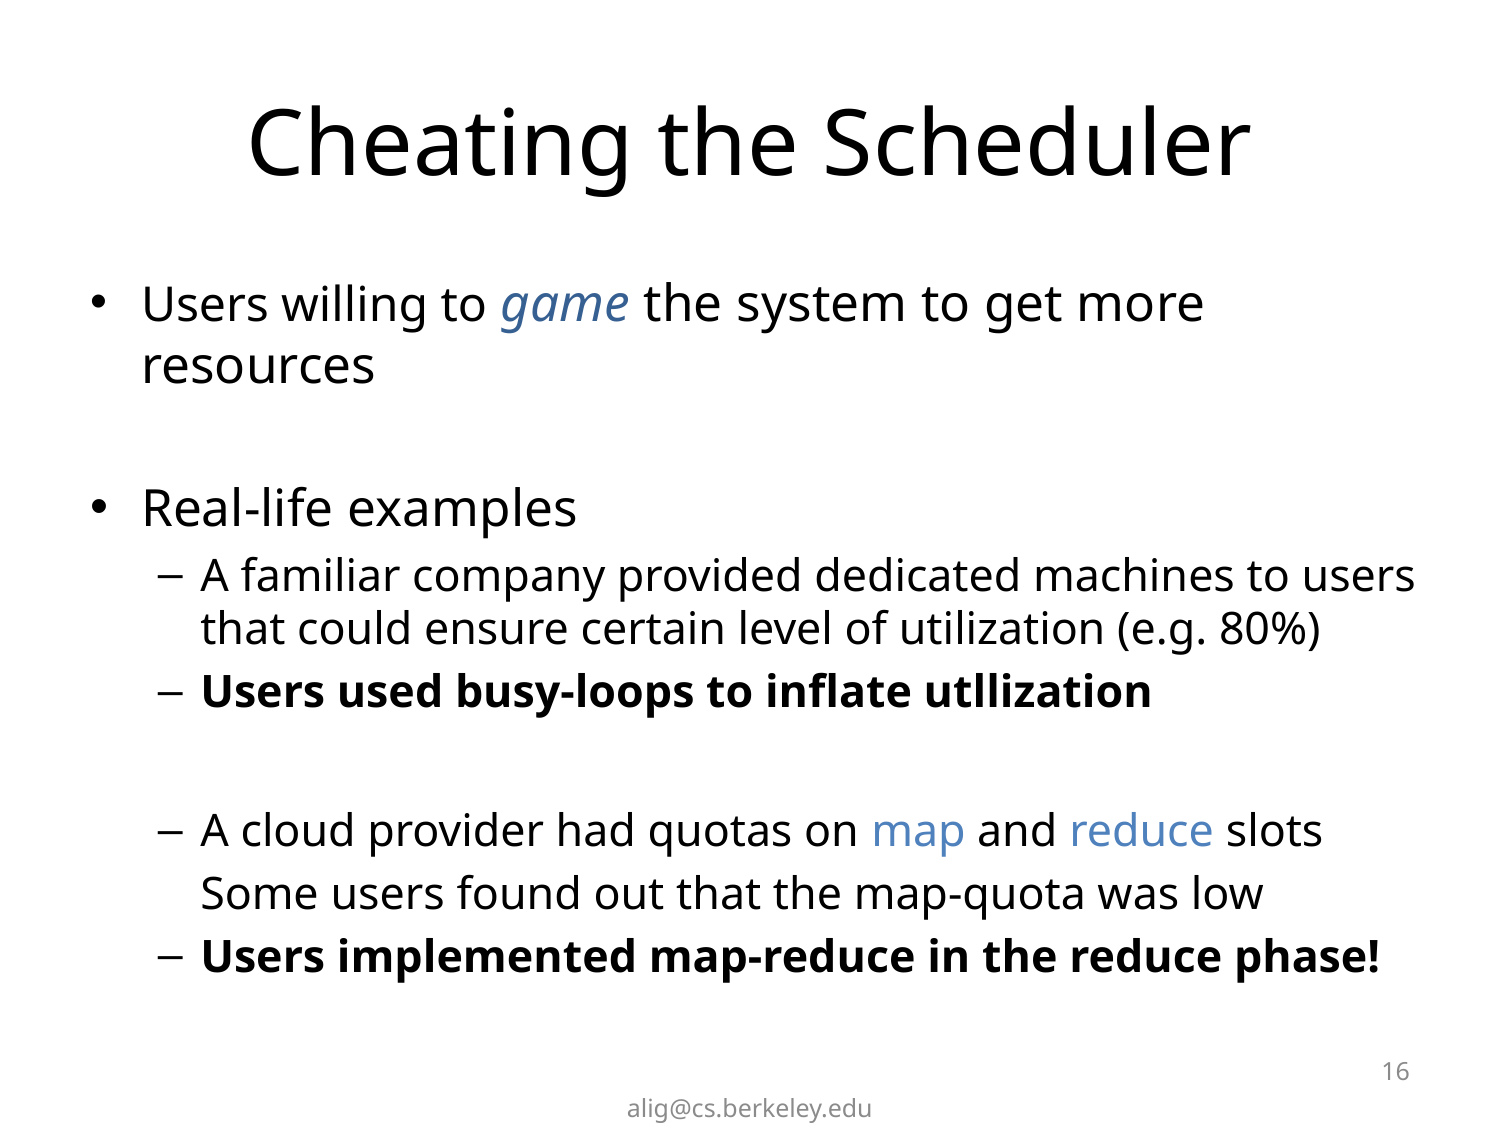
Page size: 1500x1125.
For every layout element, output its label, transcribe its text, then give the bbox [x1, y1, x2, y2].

title Cheating the Scheduler [75, 45, 1425, 233]
slide_number 16 [1074, 1042, 1425, 1103]
list Users willing to game the system to get more resources Real-life examples A familiar company provided dedicated machines to users that could ensure certain level of utilization (e.g. 80%) Users used busy-loops to inflate utllization A cloud provider had quotas on map and reduce slots Some users found out that the map-quota was low Users implemented map-reduce in the reduce phase! [75, 262, 1450, 1005]
footer alig@cs.berkeley.edu [512, 1077, 988, 1125]
